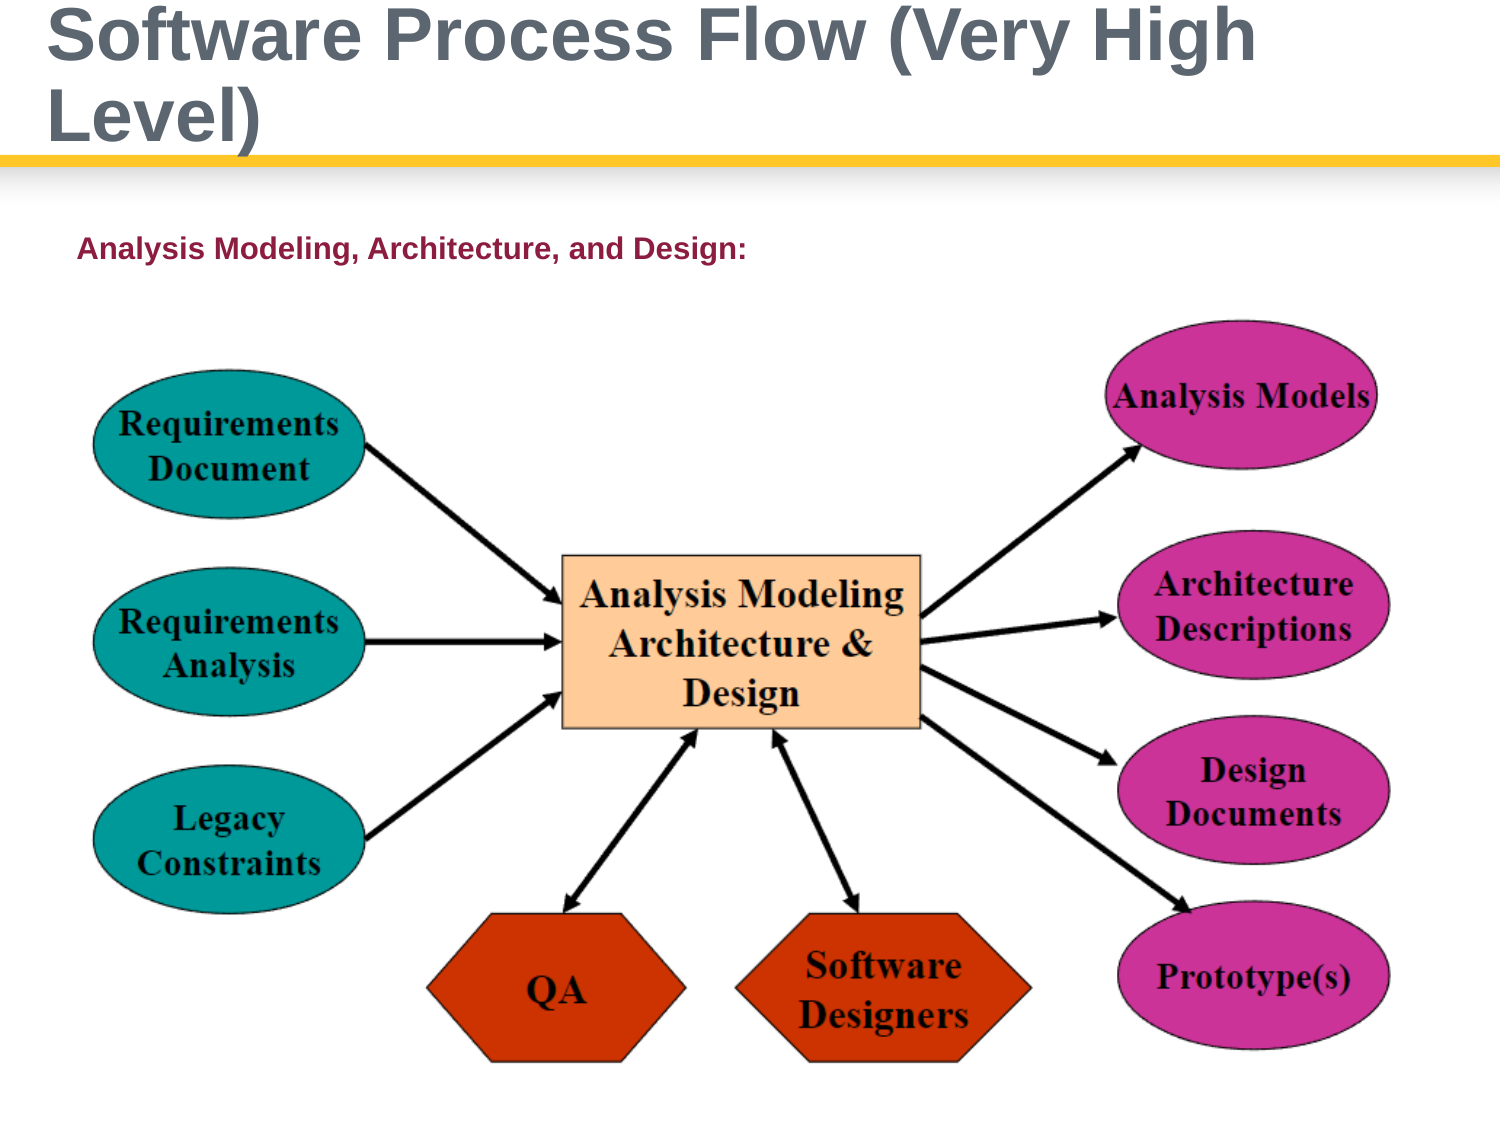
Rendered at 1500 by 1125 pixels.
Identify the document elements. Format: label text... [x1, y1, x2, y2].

picture [83, 309, 1408, 1085]
list Analysis Modeling, Architecture, and Design: [32, 224, 1469, 300]
title Software Process Flow (Very High Level) [31, 0, 1460, 154]
